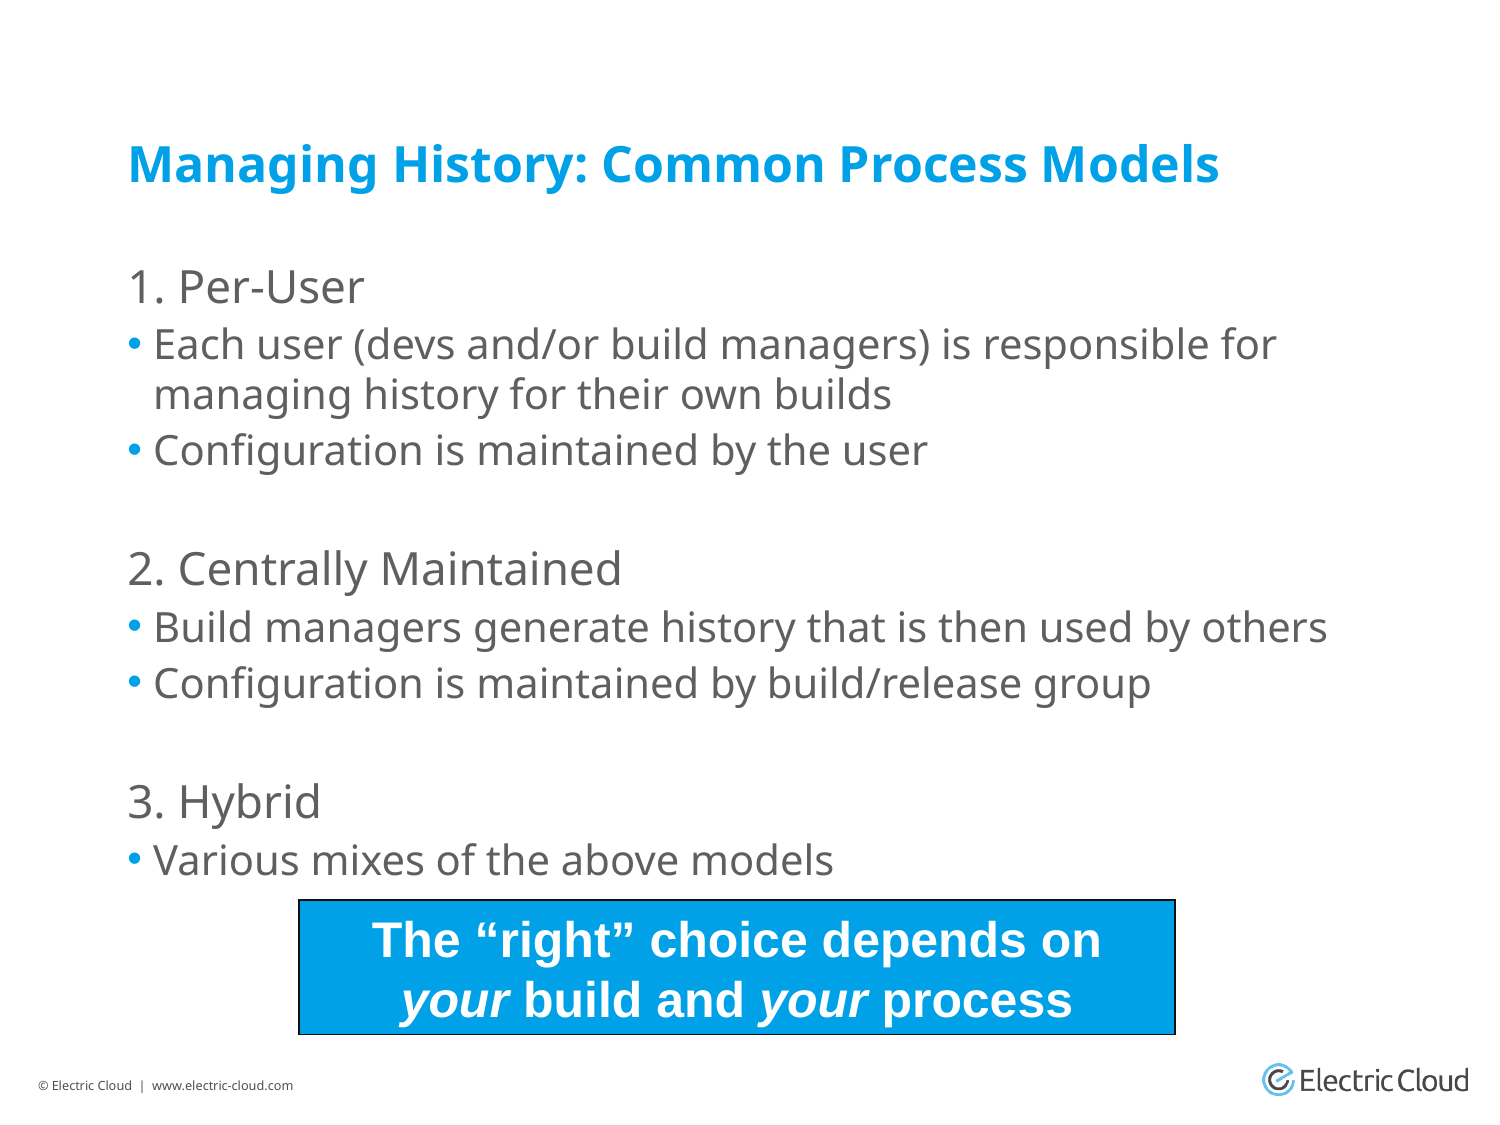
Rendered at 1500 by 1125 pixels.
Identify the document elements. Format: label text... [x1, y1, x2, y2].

picture [1262, 1063, 1468, 1096]
text_box The “right” choice depends on your build and your process [299, 899, 1175, 1035]
title Managing History: Common Process Models [112, 125, 1388, 216]
list 1. Per-User Each user (devs and/or build managers) is responsible for managing history for their own builds Configuration is maintained by the user 2. Centrally Maintained Build managers generate history that is then used by others Configuration is maintained by build/release group 3. Hybrid Various mixes of the above models [112, 249, 1388, 1038]
